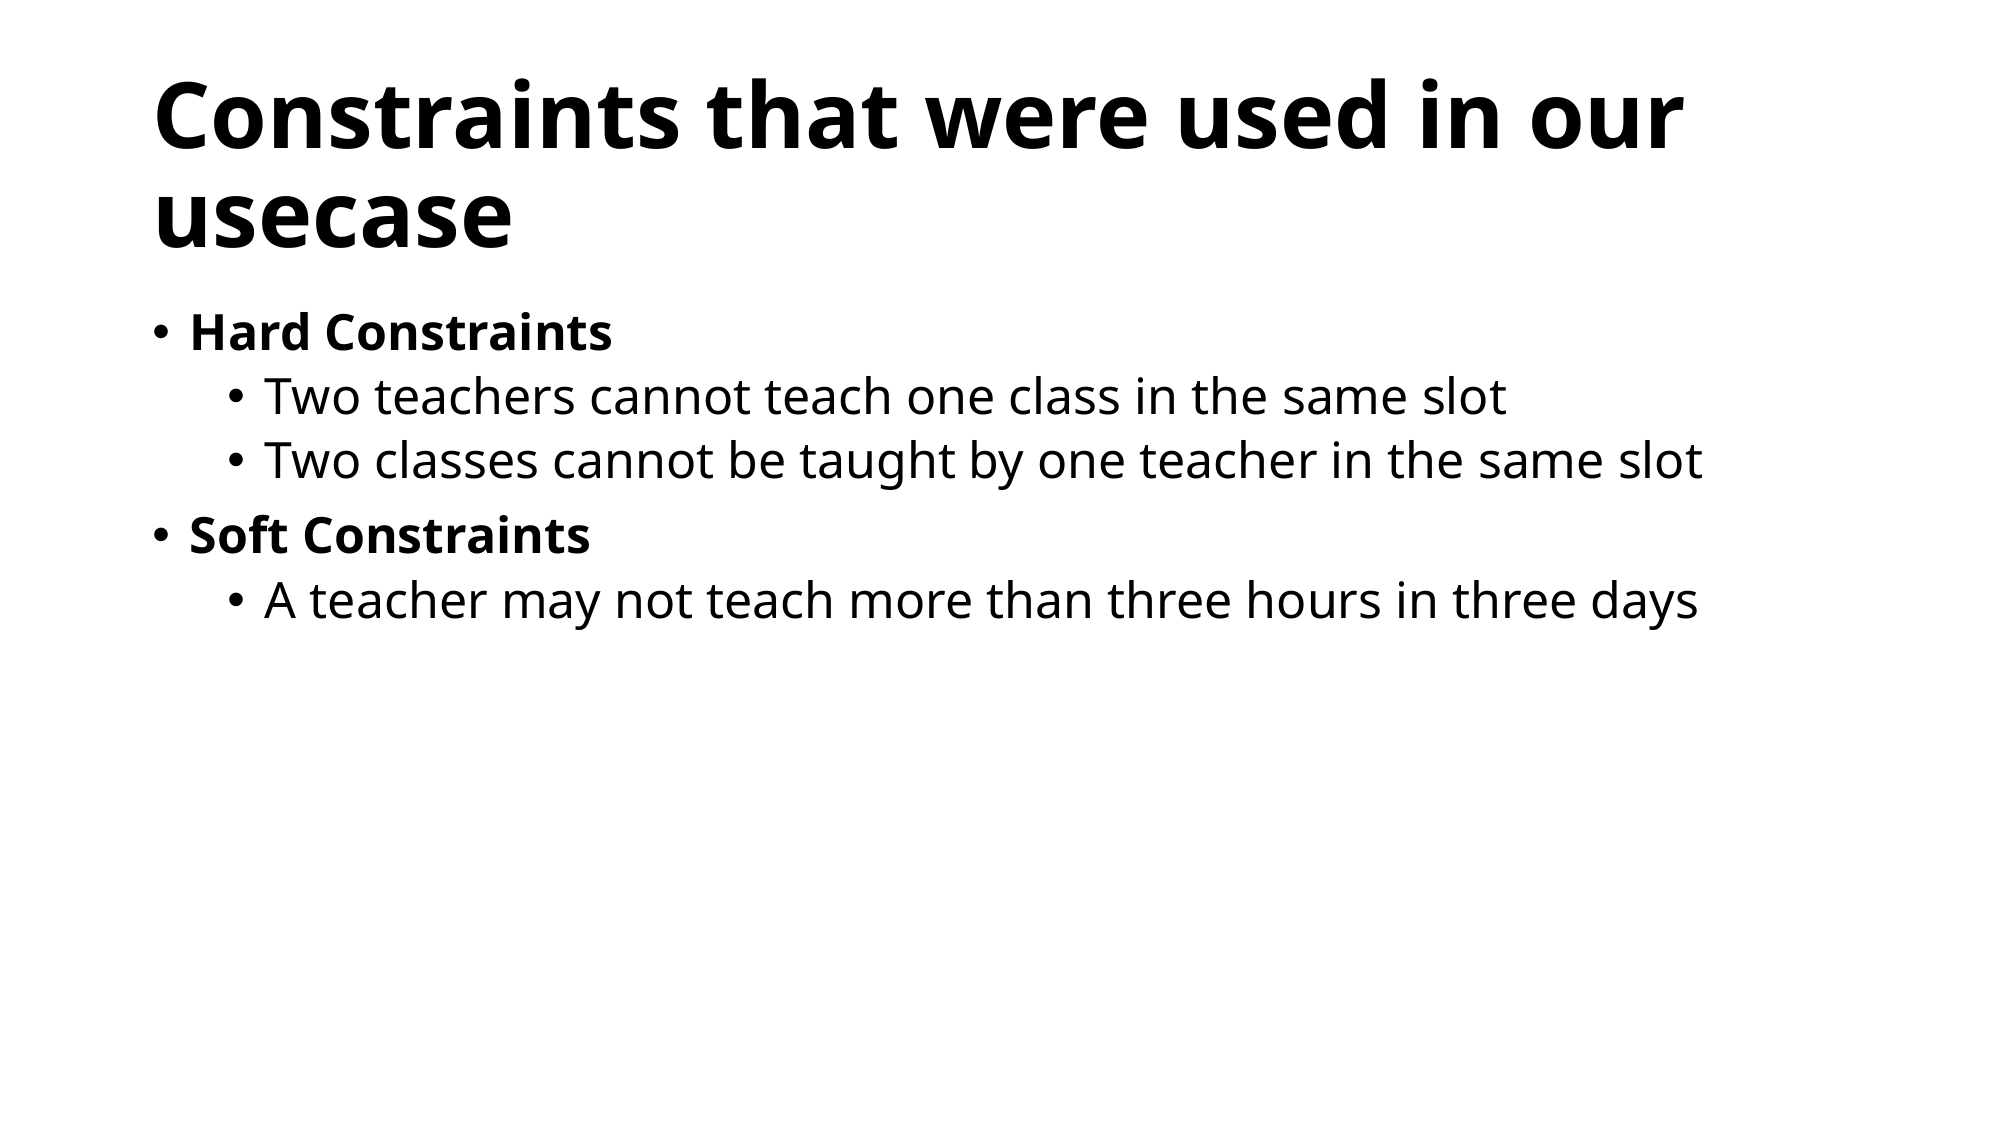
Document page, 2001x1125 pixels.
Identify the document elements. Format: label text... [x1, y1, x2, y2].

list Hard Constraints Two teachers cannot teach one class in the same slot Two classes cannot be taught by one teacher in the same slot Soft Constraints A teacher may not teach more than three hours in three days [137, 299, 1863, 1014]
title Constraints that were used in our usecase [137, 59, 1863, 278]
